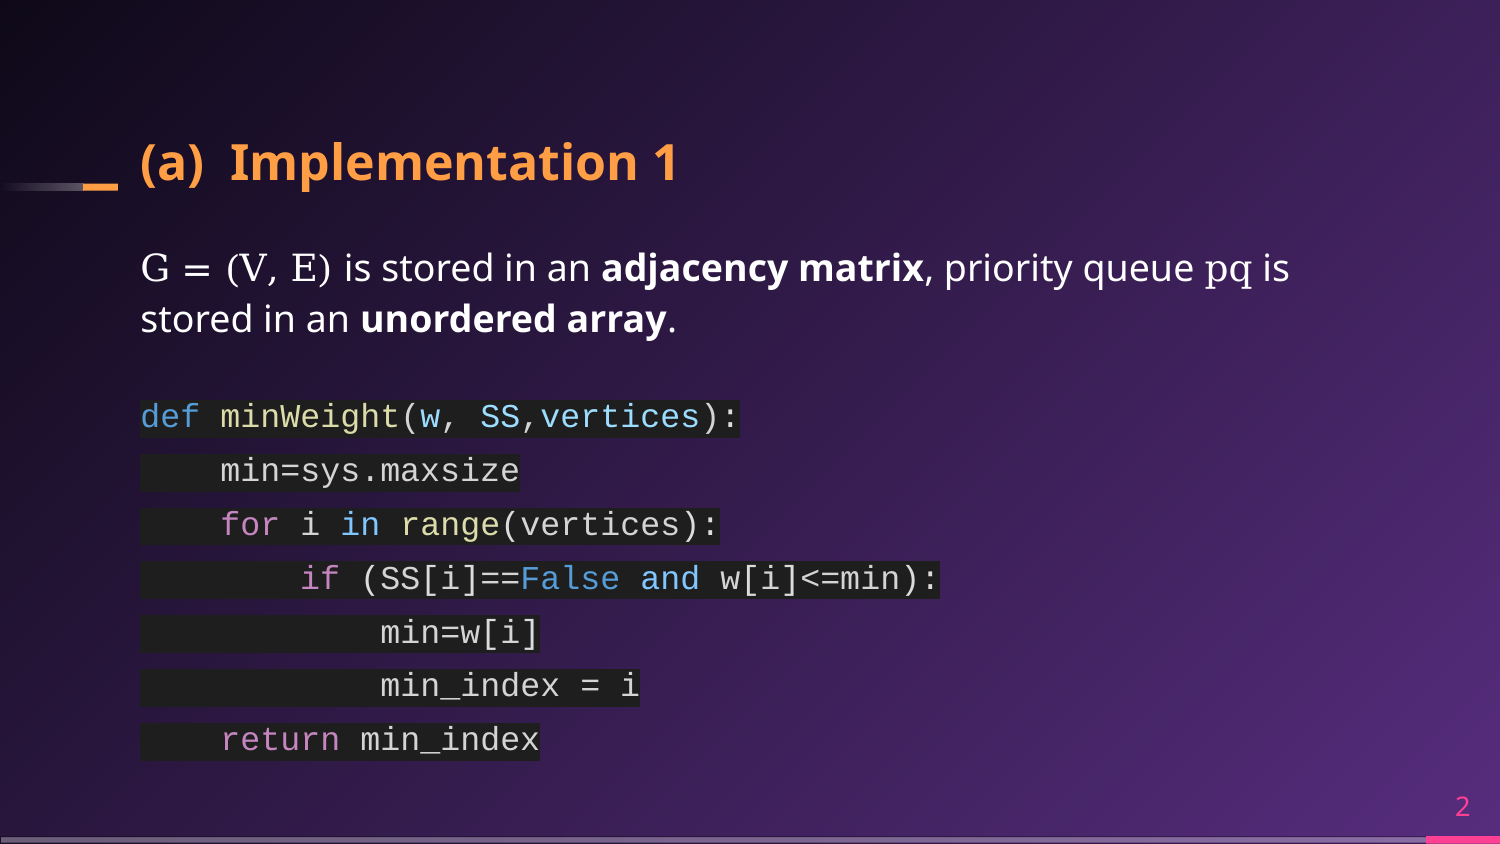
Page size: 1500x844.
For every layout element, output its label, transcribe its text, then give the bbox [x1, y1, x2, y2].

slide_number ‹#› [1426, 779, 1500, 837]
title (a) Implementation 1 [140, 137, 1082, 209]
list def minWeight(w, SS,vertices): min=sys.maxsize for i in range(vertices): if (SS[i]==False and w[i]<=min): min=w[i] min_index = i return min_index [140, 380, 1329, 780]
list G = (V, E) is stored in an adjacency matrix, priority queue pq is stored in an unordered array. [140, 236, 1329, 353]
